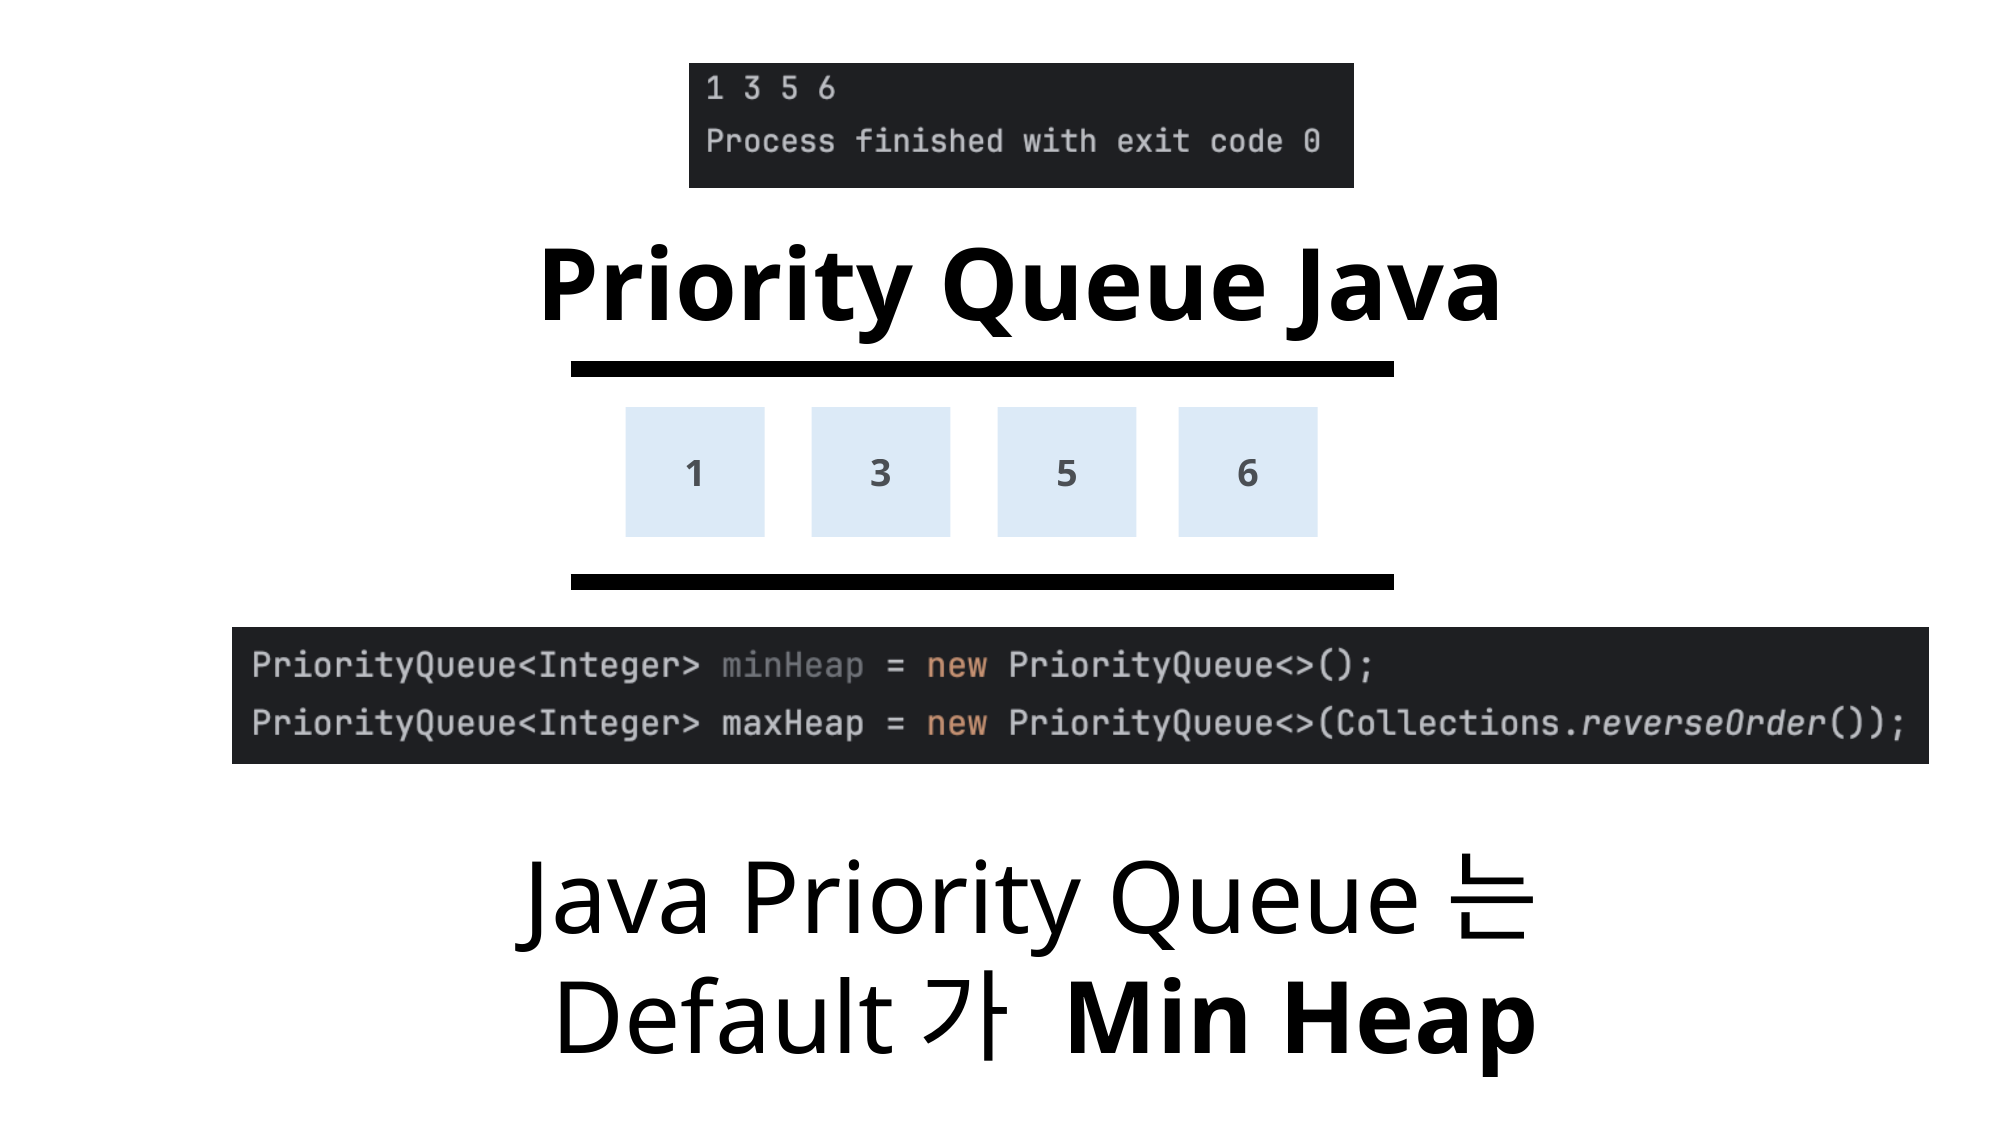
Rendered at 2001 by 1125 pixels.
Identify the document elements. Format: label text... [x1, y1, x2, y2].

text_box Priority Queue Java [478, 213, 1564, 348]
text_box Java Priority Queue는 Default가 Min Heap [502, 826, 1588, 1081]
text_box 6 [1177, 405, 1319, 538]
text_box 3 [810, 405, 952, 538]
picture [232, 626, 1930, 764]
text_box 5 [996, 405, 1138, 538]
picture [688, 62, 1354, 189]
text_box 1 [624, 405, 766, 538]
